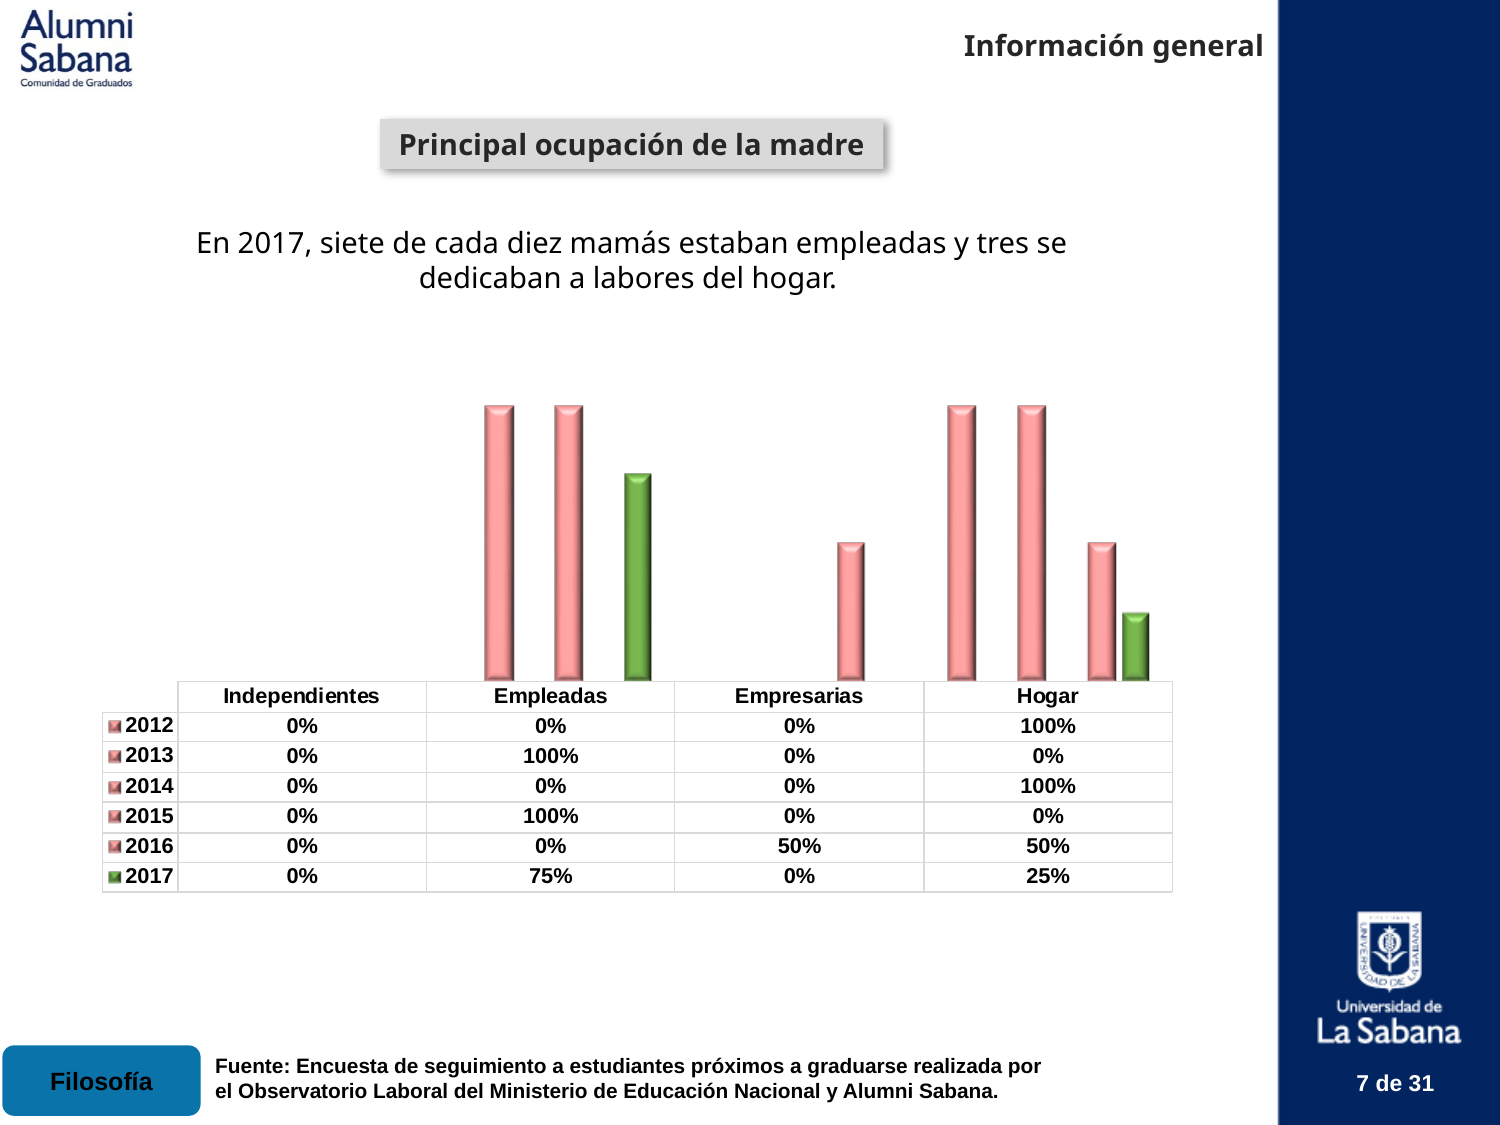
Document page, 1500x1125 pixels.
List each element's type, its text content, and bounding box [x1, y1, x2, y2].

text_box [858, 981, 1392, 1021]
picture [0, 0, 1500, 1125]
text_box Principal ocupación de la madre [380, 118, 884, 169]
text_box En 2017, siete de cada diez mamás estaban empleadas y tres se dedicaban a labores del hogar. [166, 217, 1097, 302]
text_box Información general [256, 20, 1280, 70]
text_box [72, 331, 1191, 901]
